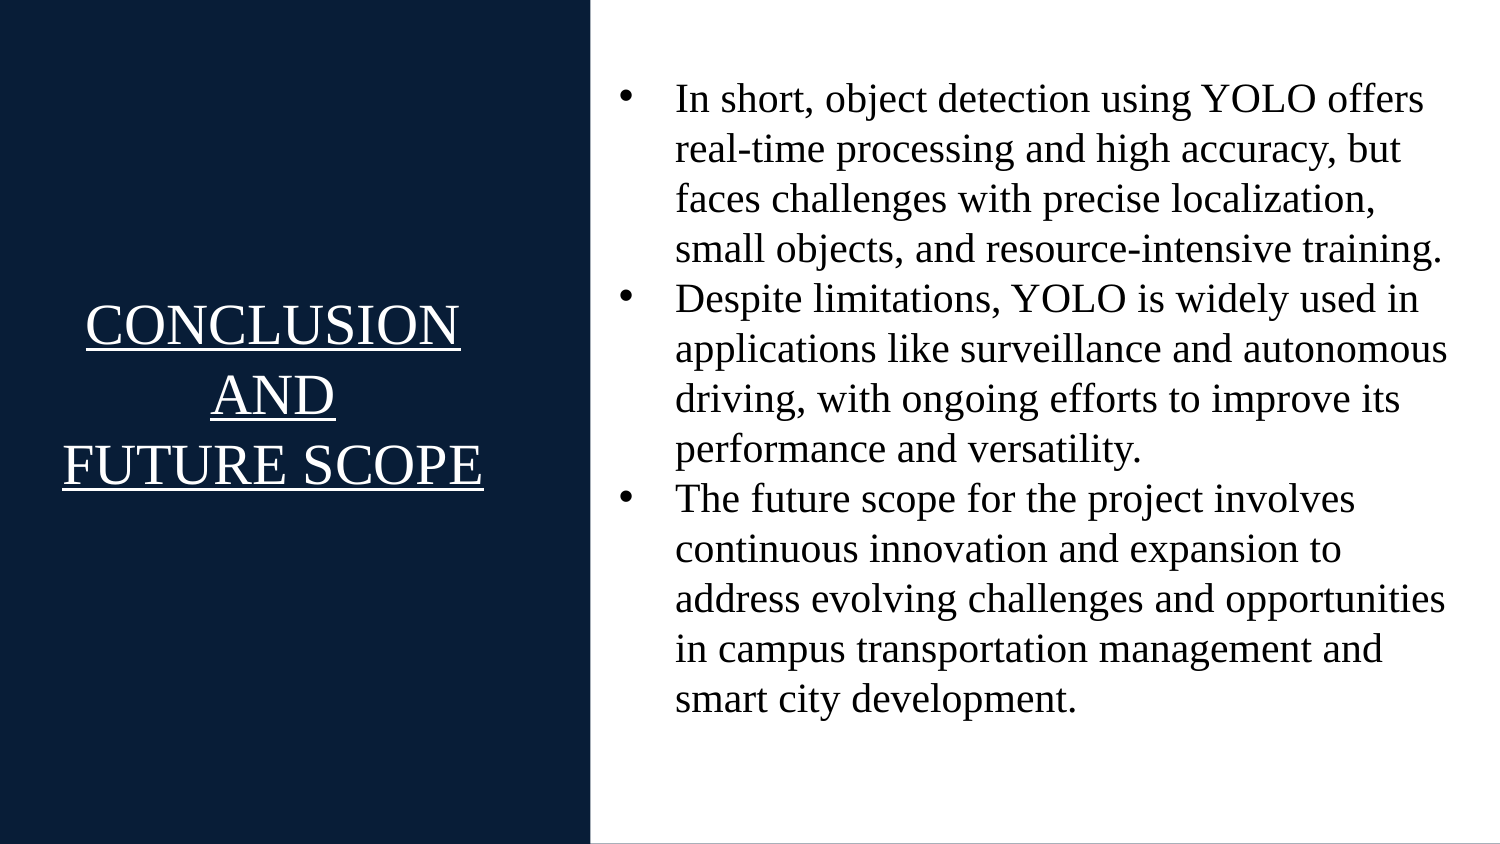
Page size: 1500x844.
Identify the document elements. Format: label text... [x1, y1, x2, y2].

text_box [590, 0, 1500, 844]
text_box In short, object detection using YOLO offers real-time processing and high accuracy, but faces challenges with precise localization, small objects, and resource-intensive training. Despite limitations, YOLO is widely used in applications like surveillance and autonomous driving, with ongoing efforts to improve its performance and versatility. The future scope for the project involves continuous innovation and expansion to address evolving challenges and opportunities in campus transportation management and smart city development. [603, 71, 1480, 820]
title CONCLUSION AND FUTURE SCOPE [0, 253, 547, 529]
